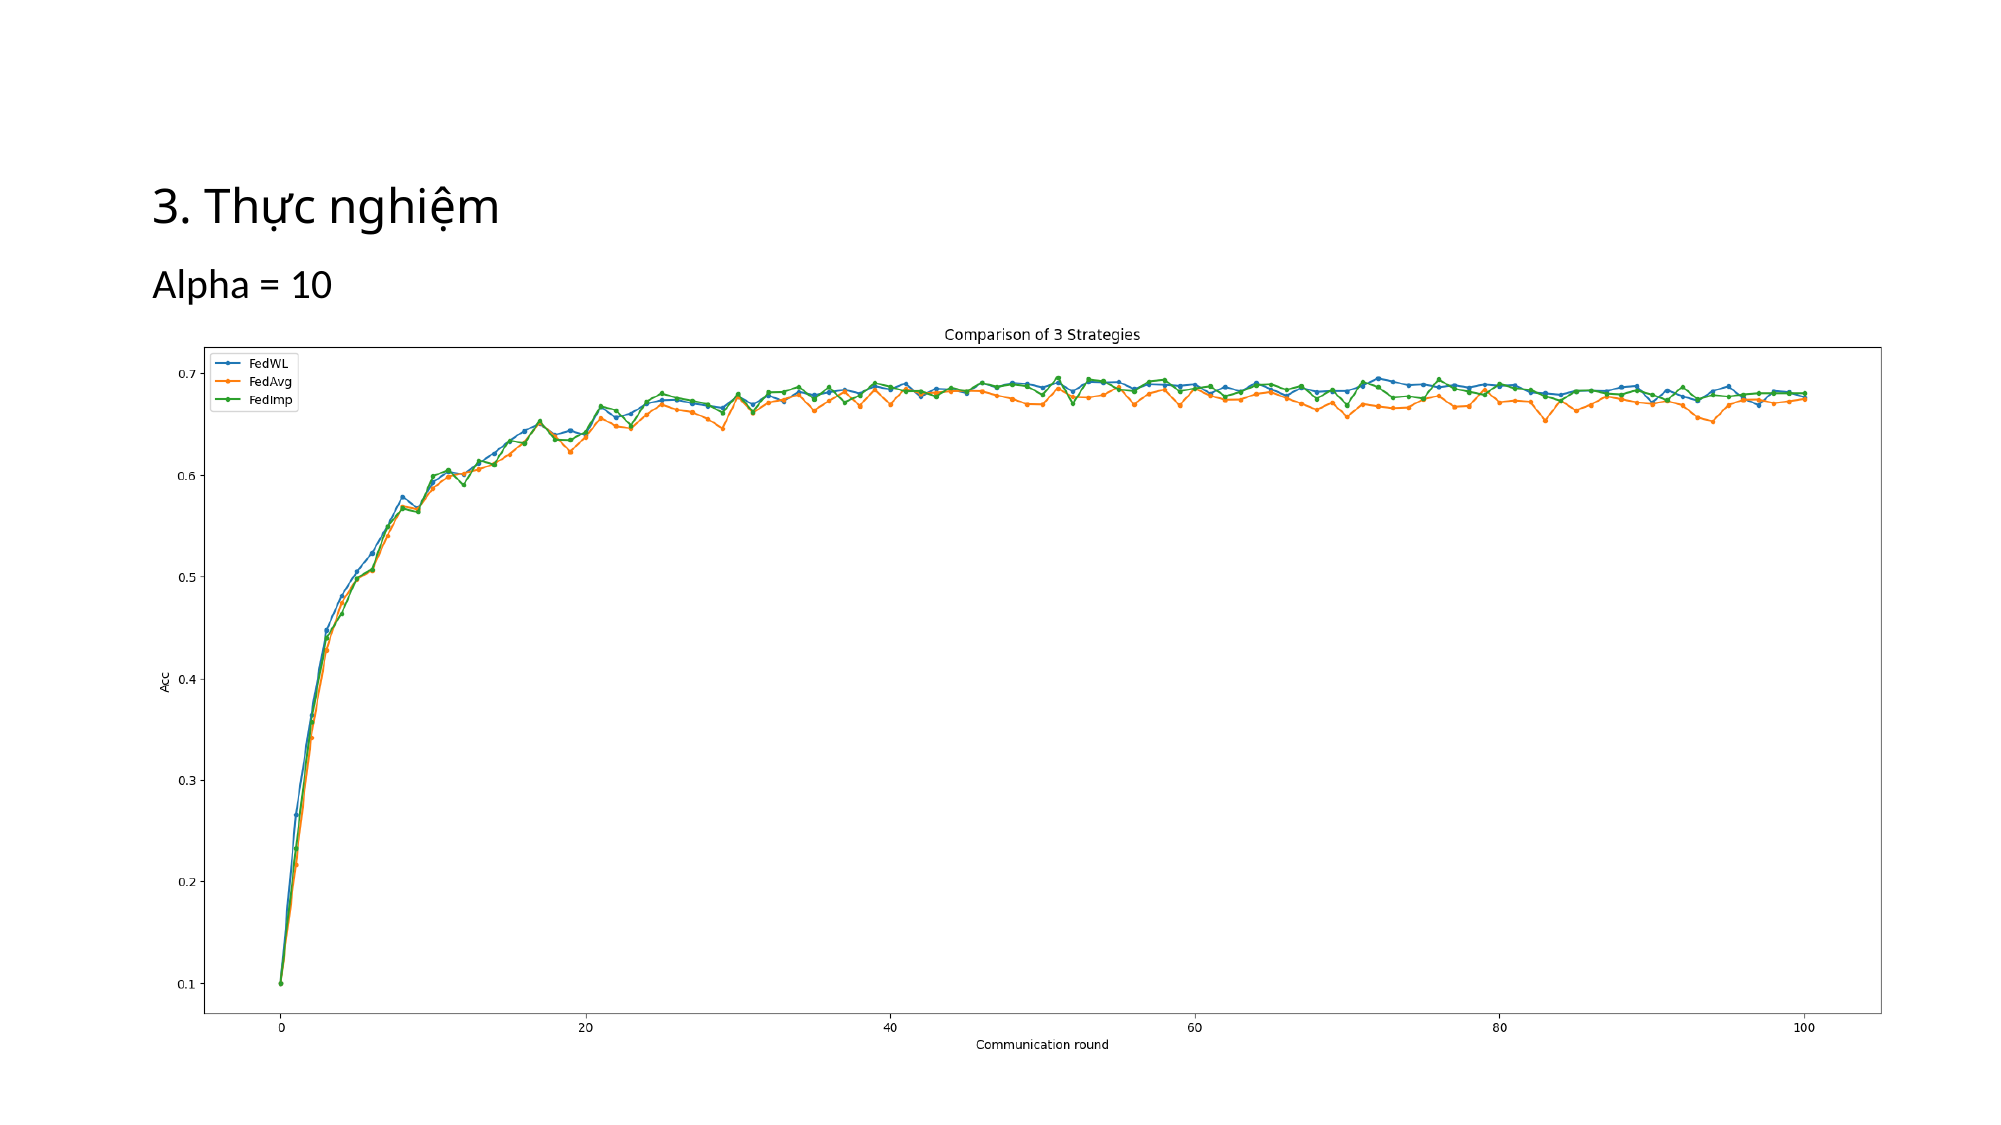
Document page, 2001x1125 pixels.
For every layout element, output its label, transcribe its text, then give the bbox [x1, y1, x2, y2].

picture [151, 319, 1888, 1059]
list Alpha = 10 [137, 254, 1863, 1094]
title 3. Thực nghiệm [137, 174, 1863, 254]
